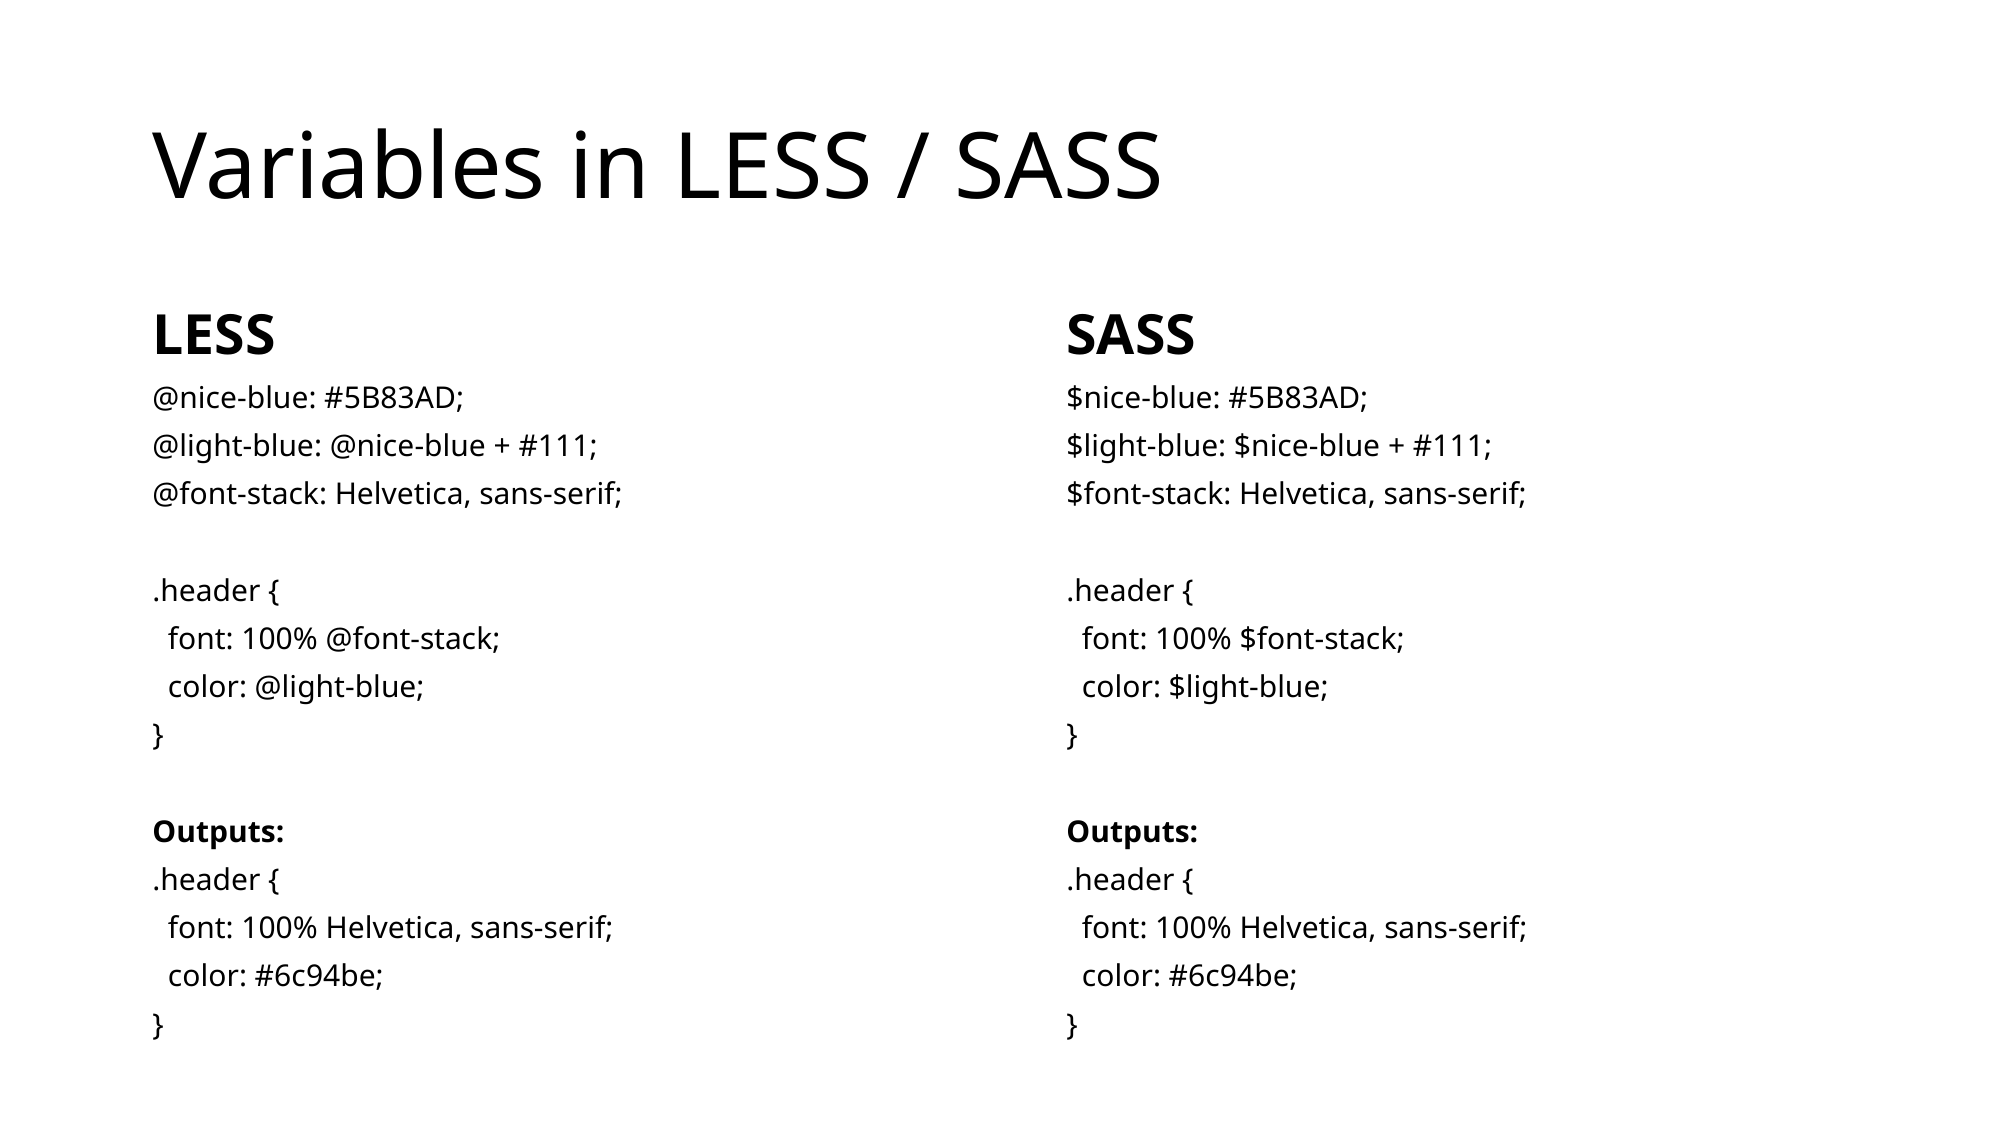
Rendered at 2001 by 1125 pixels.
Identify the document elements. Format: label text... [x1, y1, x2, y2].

list LESS @nice-blue: #5B83AD; @light-blue: @nice-blue + #111; @font-stack: Helvetica, sans-serif; .header { font: 100% @font-stack; color: @light-blue; } Outputs: .header { font: 100% Helvetica, sans-serif; color: #6c94be; } [137, 299, 974, 1055]
title Variables in LESS / SASS [137, 59, 1863, 278]
text_box SASS $nice-blue: #5B83AD; $light-blue: $nice-blue + #111; $font-stack: Helvetica, sans-serif; .header { font: 100% $font-stack; color: $light-blue; } Outputs: .header { font: 100% Helvetica, sans-serif; color: #6c94be; } [1051, 299, 1863, 1055]
